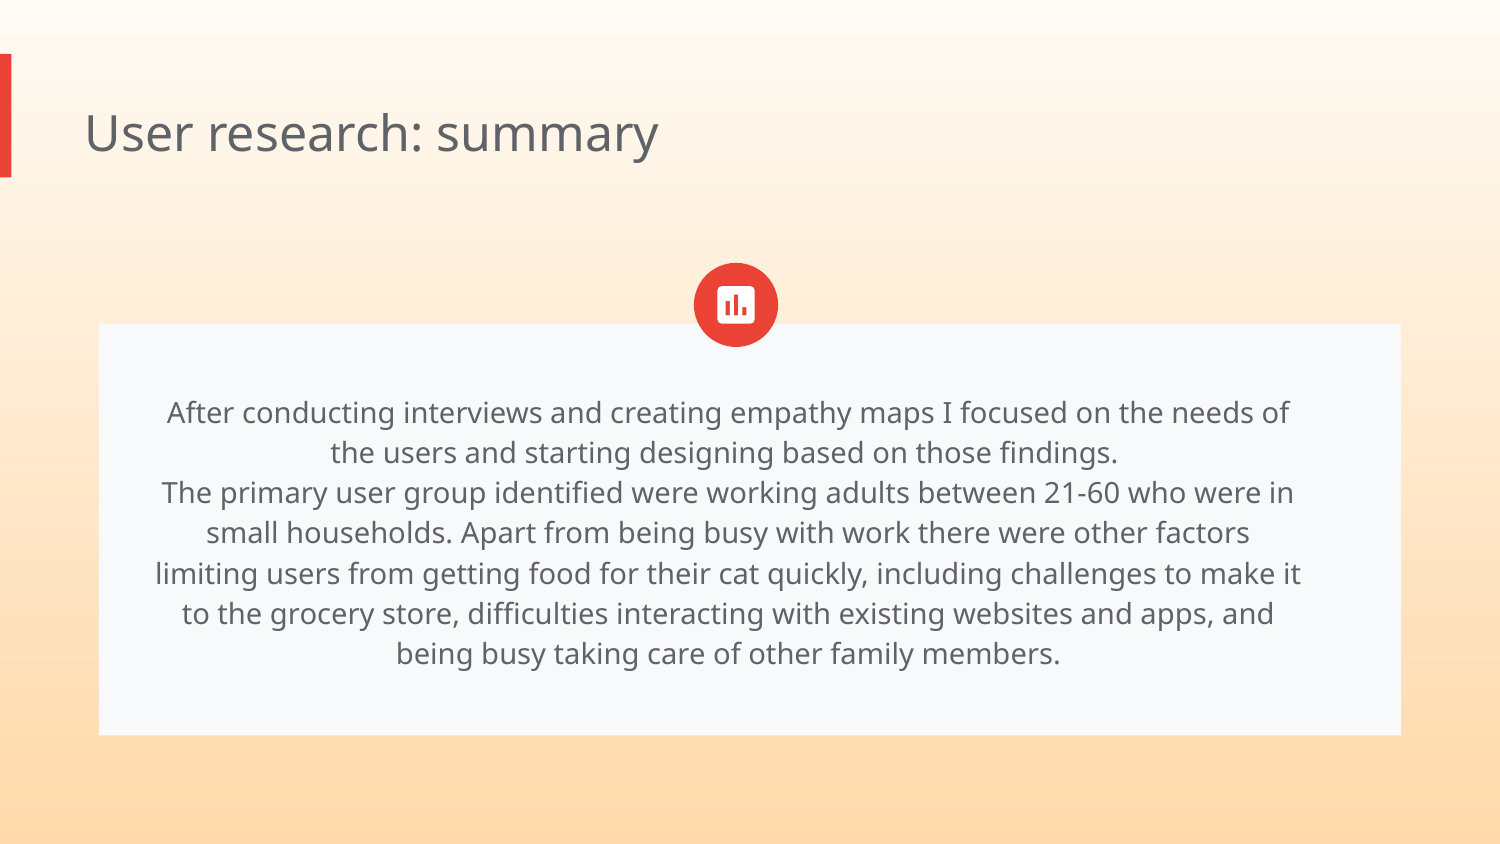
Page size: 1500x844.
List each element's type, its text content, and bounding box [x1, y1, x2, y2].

text_box [717, 286, 755, 324]
text_box After conducting interviews and creating empathy maps I focused on the needs of the users and starting designing based on those findings. The primary user group identified were working adults between 21-60 who were in small households. Apart from being busy with work there were other factors limiting users from getting food for their cat quickly, including challenges to make it to the grocery store, difficulties interacting with existing websites and apps, and being busy taking care of other family members. [150, 374, 1322, 686]
text_box User research: summary [84, 85, 1095, 176]
text_box [693, 262, 779, 348]
text_box [98, 323, 1402, 736]
